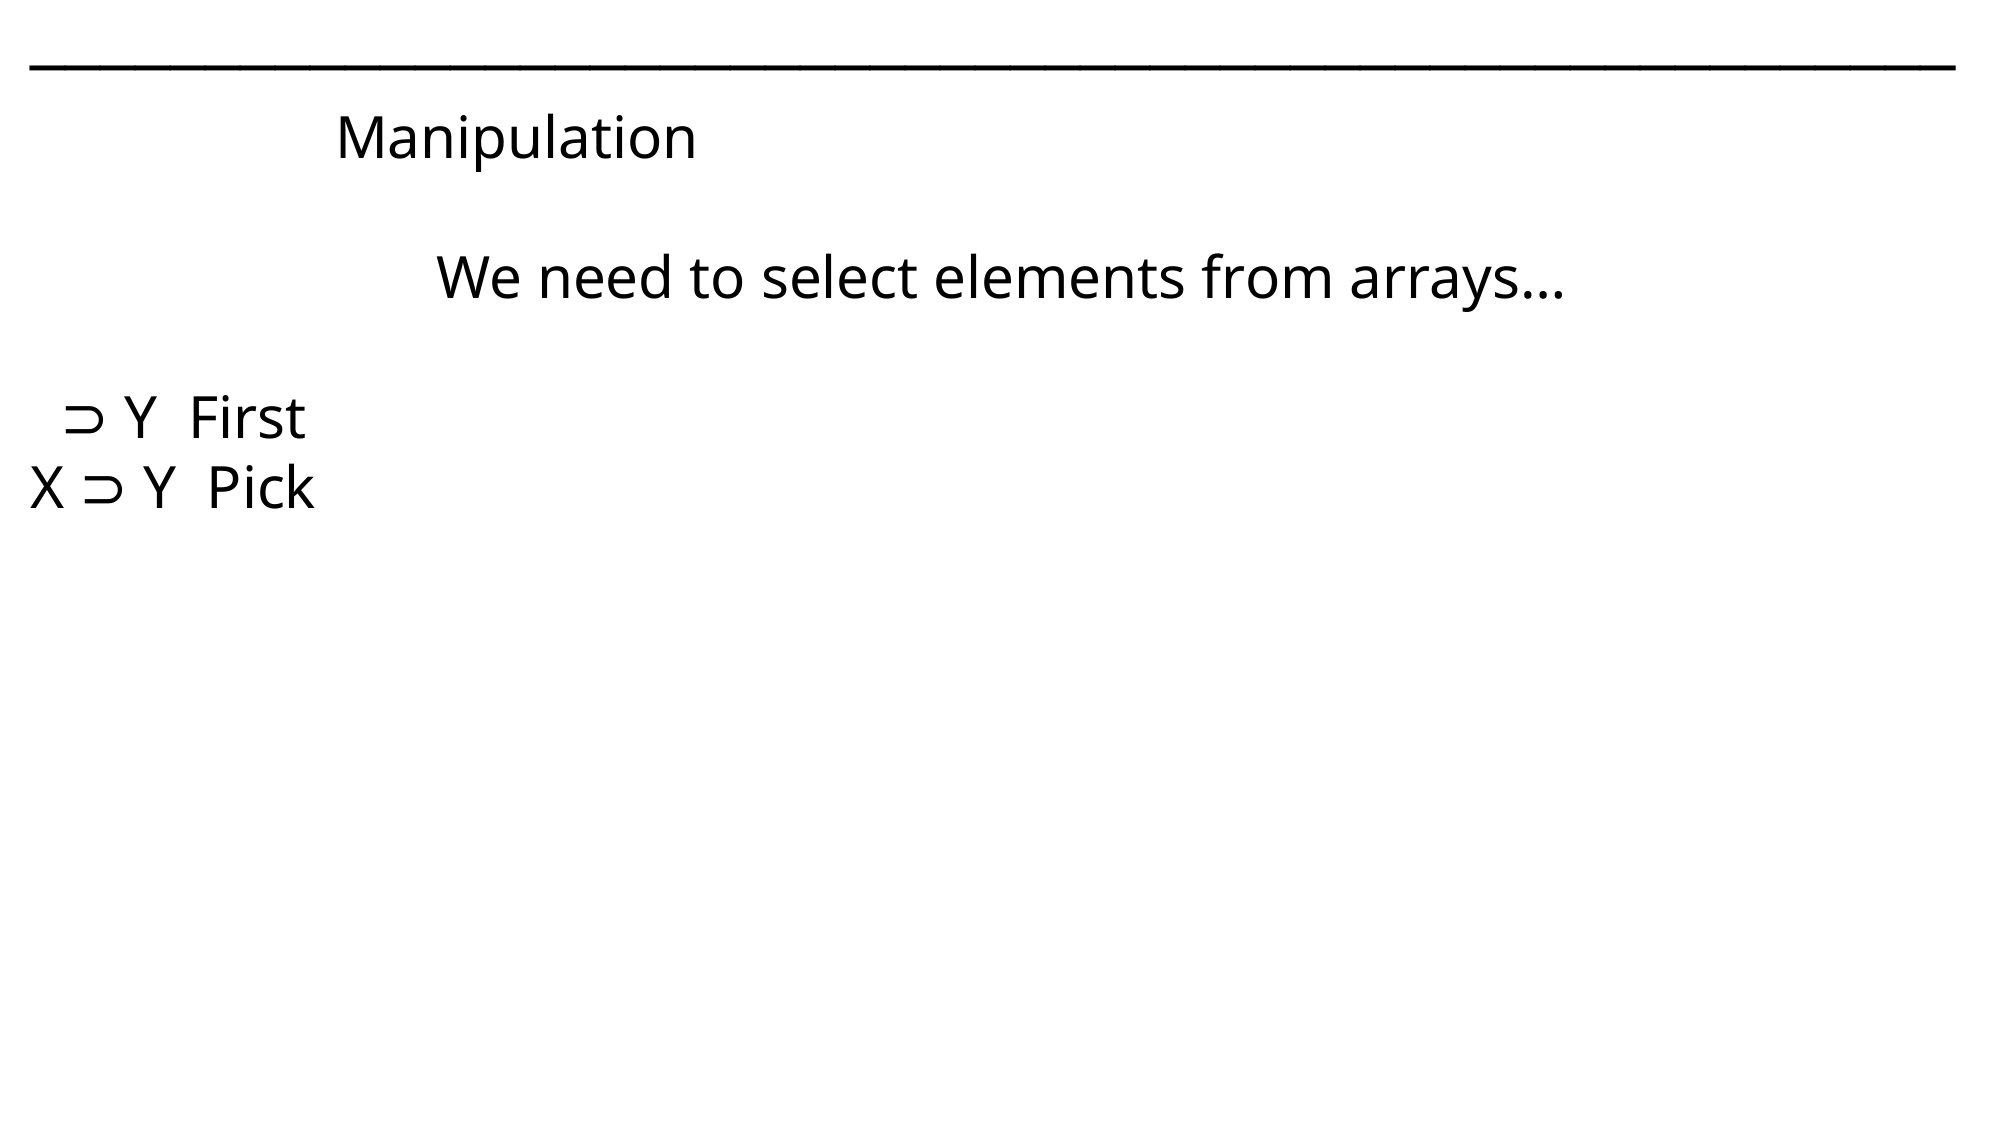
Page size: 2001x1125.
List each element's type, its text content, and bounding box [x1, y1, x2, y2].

list ───􀓢────􀓢─────􀓢─────􀓥─────􀓢─────􀓢─────􀓢─────􀓢─────􀓢─────􀓢─────􀓢─── Manipulation We need to select elements from arrays… ⊃ Y First X ⊃ Y Pick [30, 29, 1973, 1020]
